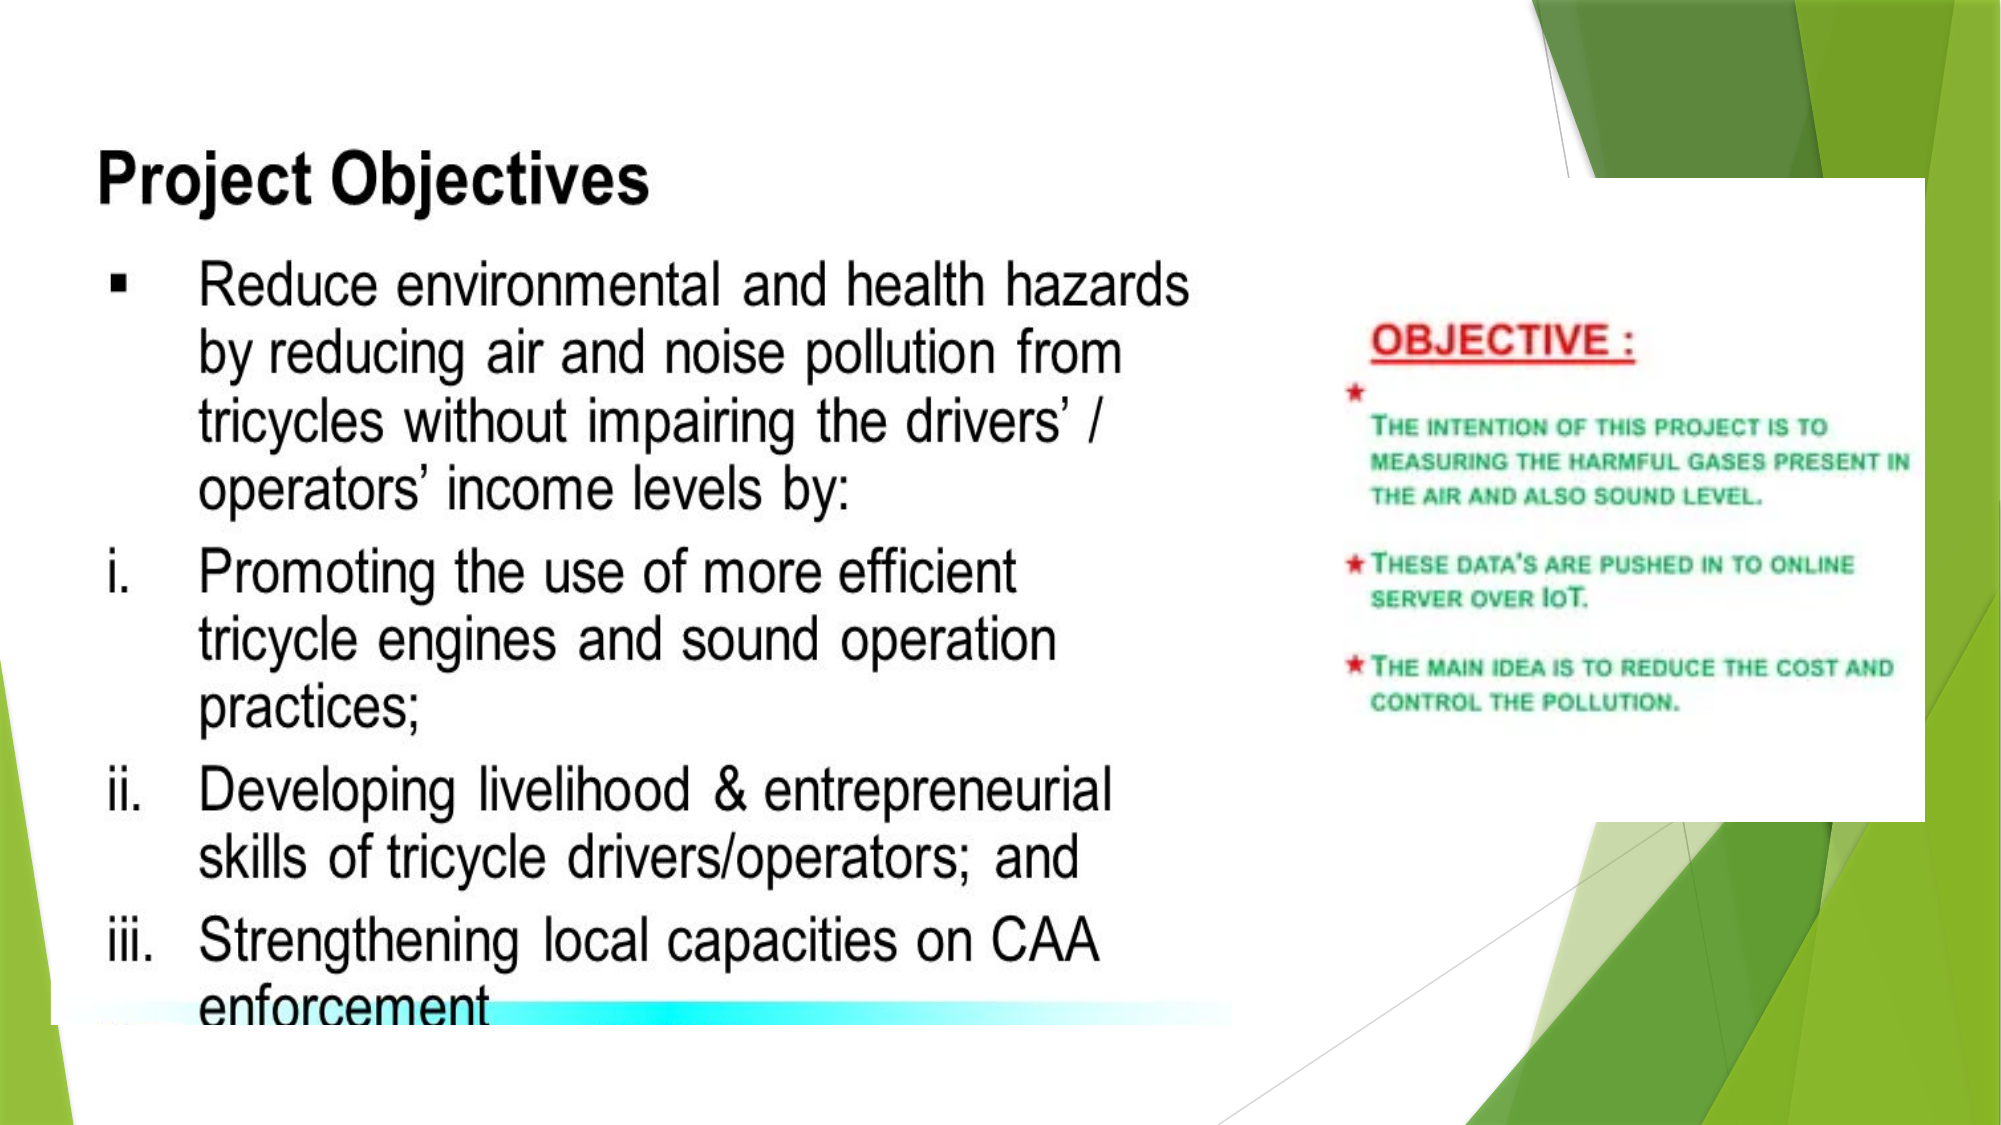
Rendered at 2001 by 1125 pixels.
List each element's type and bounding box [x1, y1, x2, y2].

picture [1342, 177, 1926, 823]
picture [50, 69, 1233, 1026]
